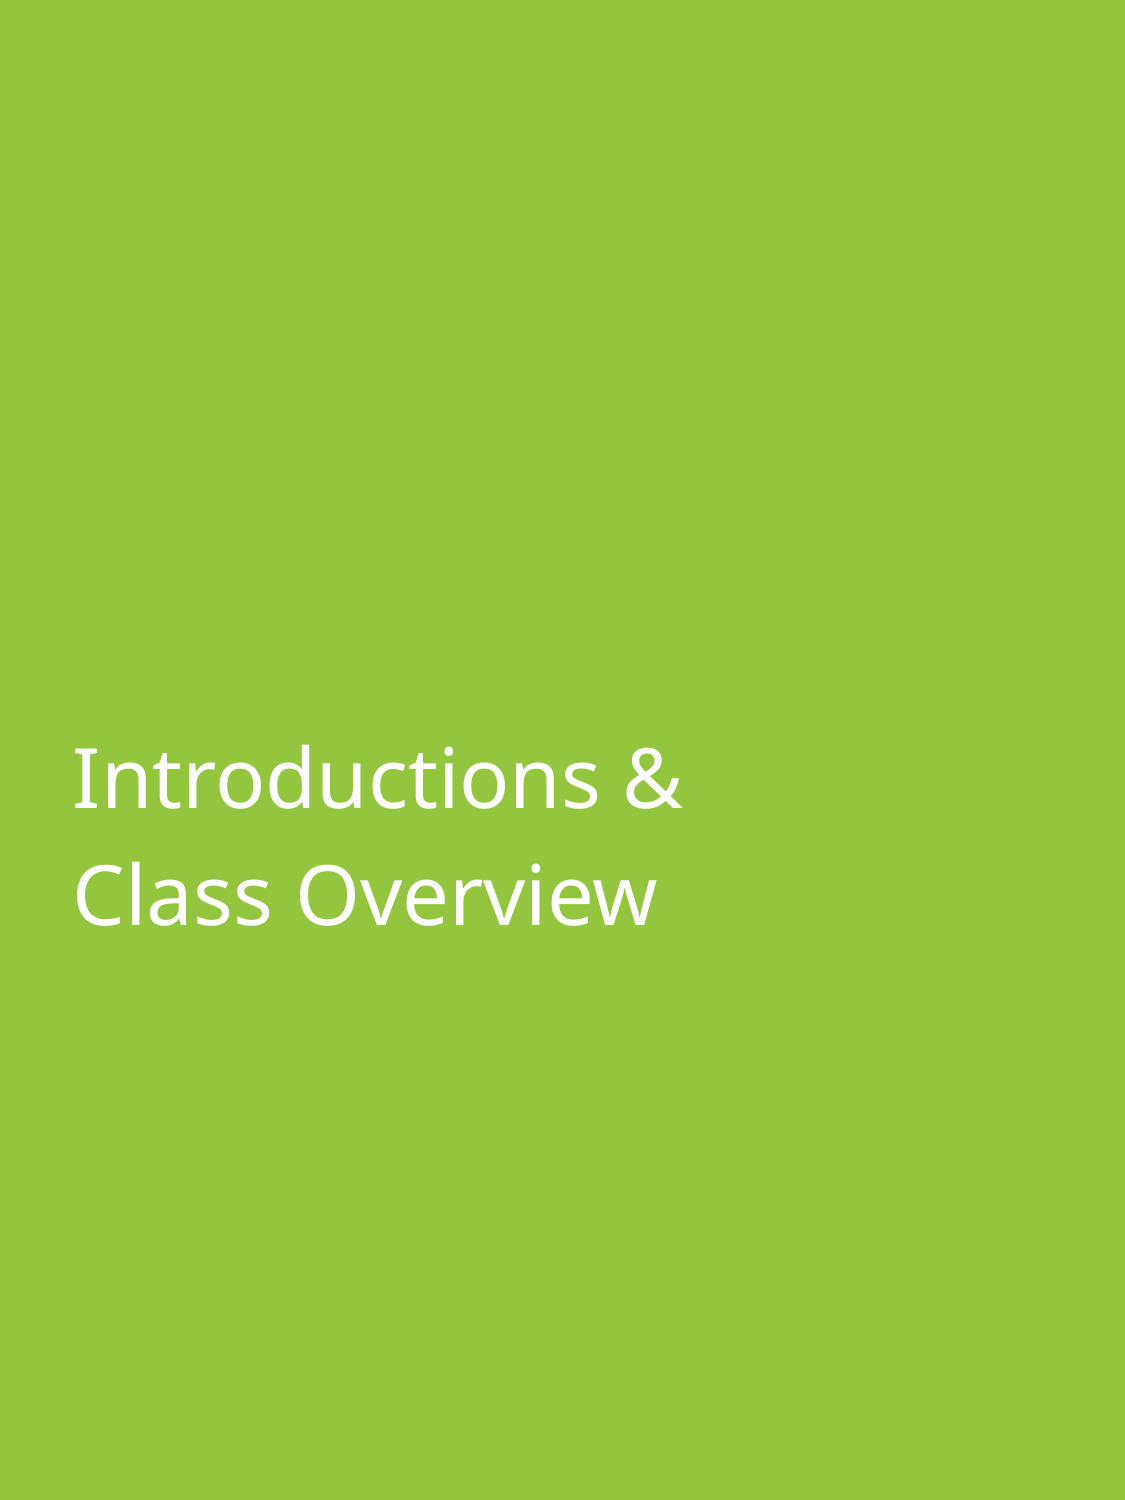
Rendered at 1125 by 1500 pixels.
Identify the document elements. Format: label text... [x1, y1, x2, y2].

list Introductions & Class Overview [57, 717, 1048, 831]
